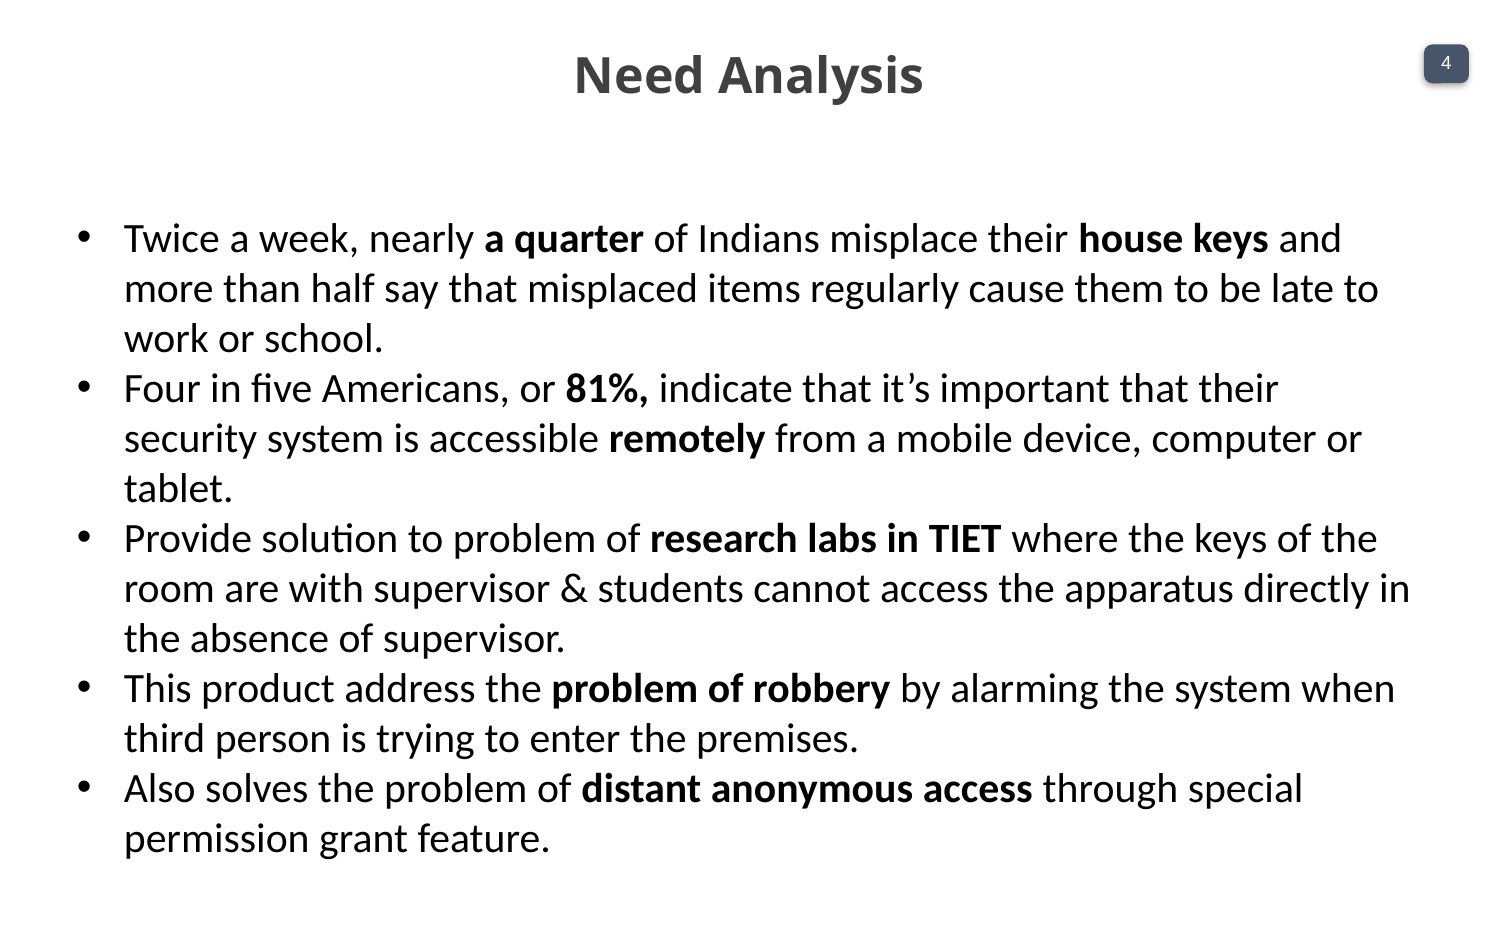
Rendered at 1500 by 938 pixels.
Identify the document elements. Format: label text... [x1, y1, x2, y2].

text_box Twice a week, nearly a quarter of Indians misplace their house keys and more than half say that misplaced items regularly cause them to be late to work or school. Four in five Americans, or 81%, indicate that it’s important that their security system is accessible remotely from a mobile device, computer or tablet. Provide solution to problem of research labs in TIET where the keys of the room are with supervisor & students cannot access the apparatus directly in the absence of supervisor. This product address the problem of robbery by alarming the system when third person is trying to enter the premises. Also solves the problem of distant anonymous access through special permission grant feature. [62, 203, 1437, 869]
list Need Analysis [74, 44, 1425, 104]
